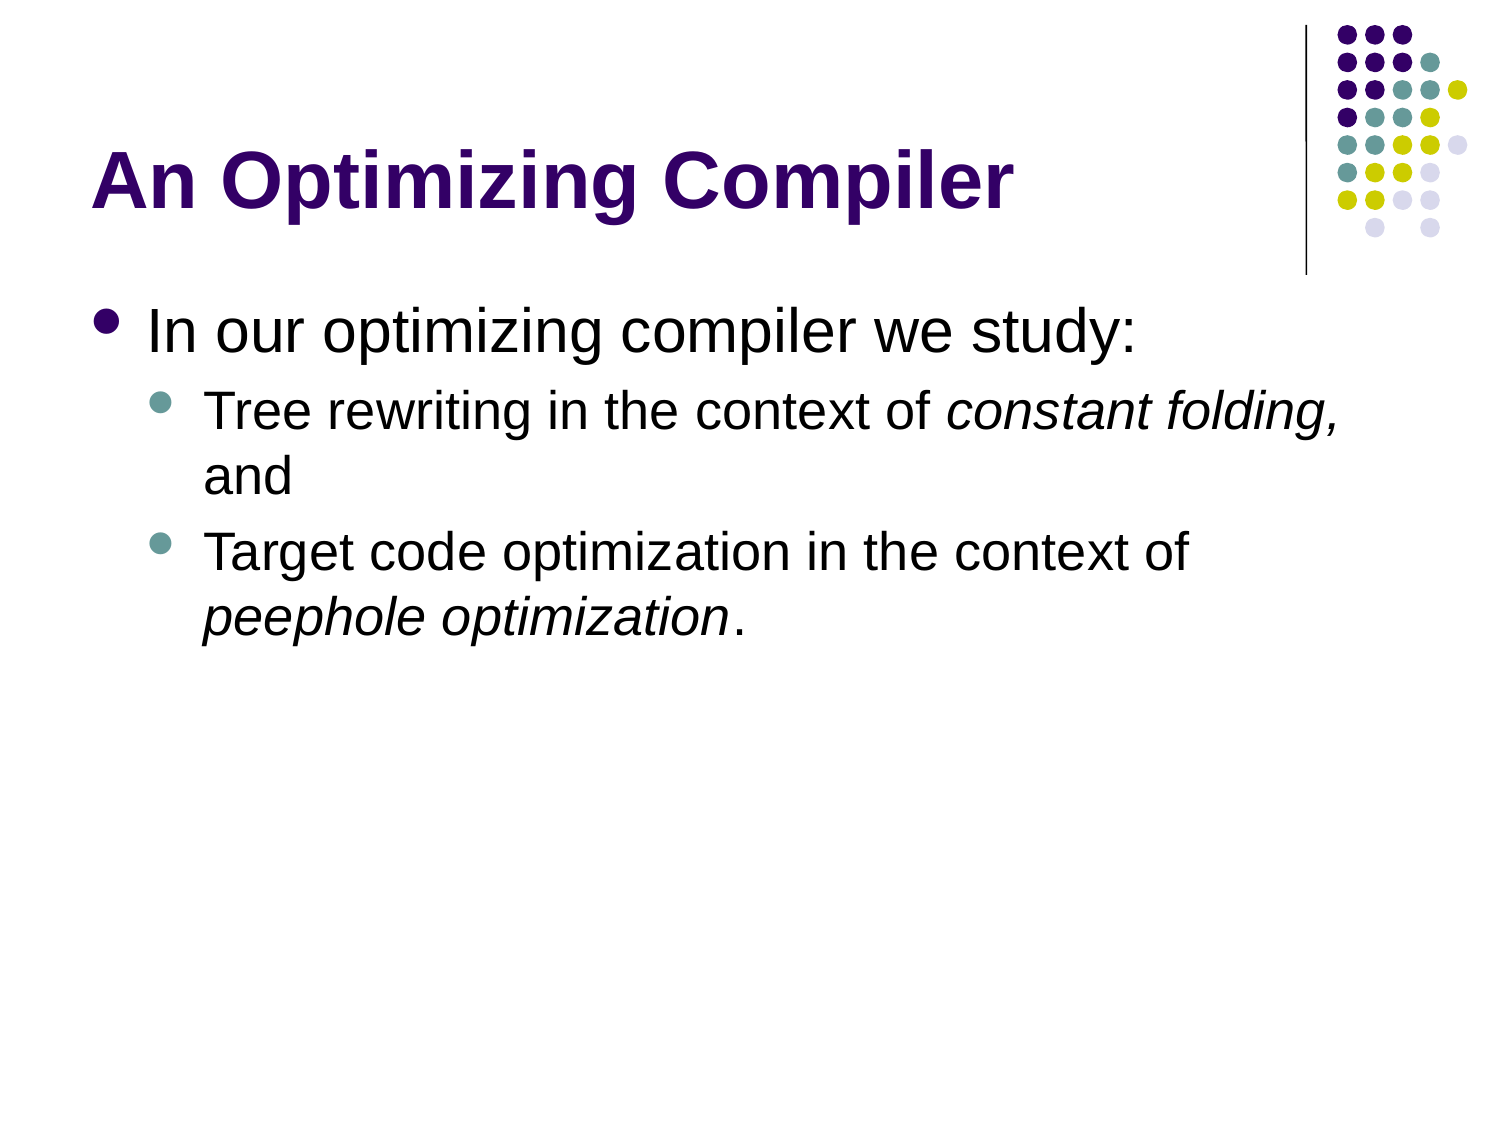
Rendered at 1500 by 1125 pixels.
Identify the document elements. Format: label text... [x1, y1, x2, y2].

list In our optimizing compiler we study: Tree rewriting in the context of constant folding, and Target code optimization in the context of peephole optimization. [75, 282, 1425, 1006]
title An Optimizing Compiler [75, 20, 1313, 233]
